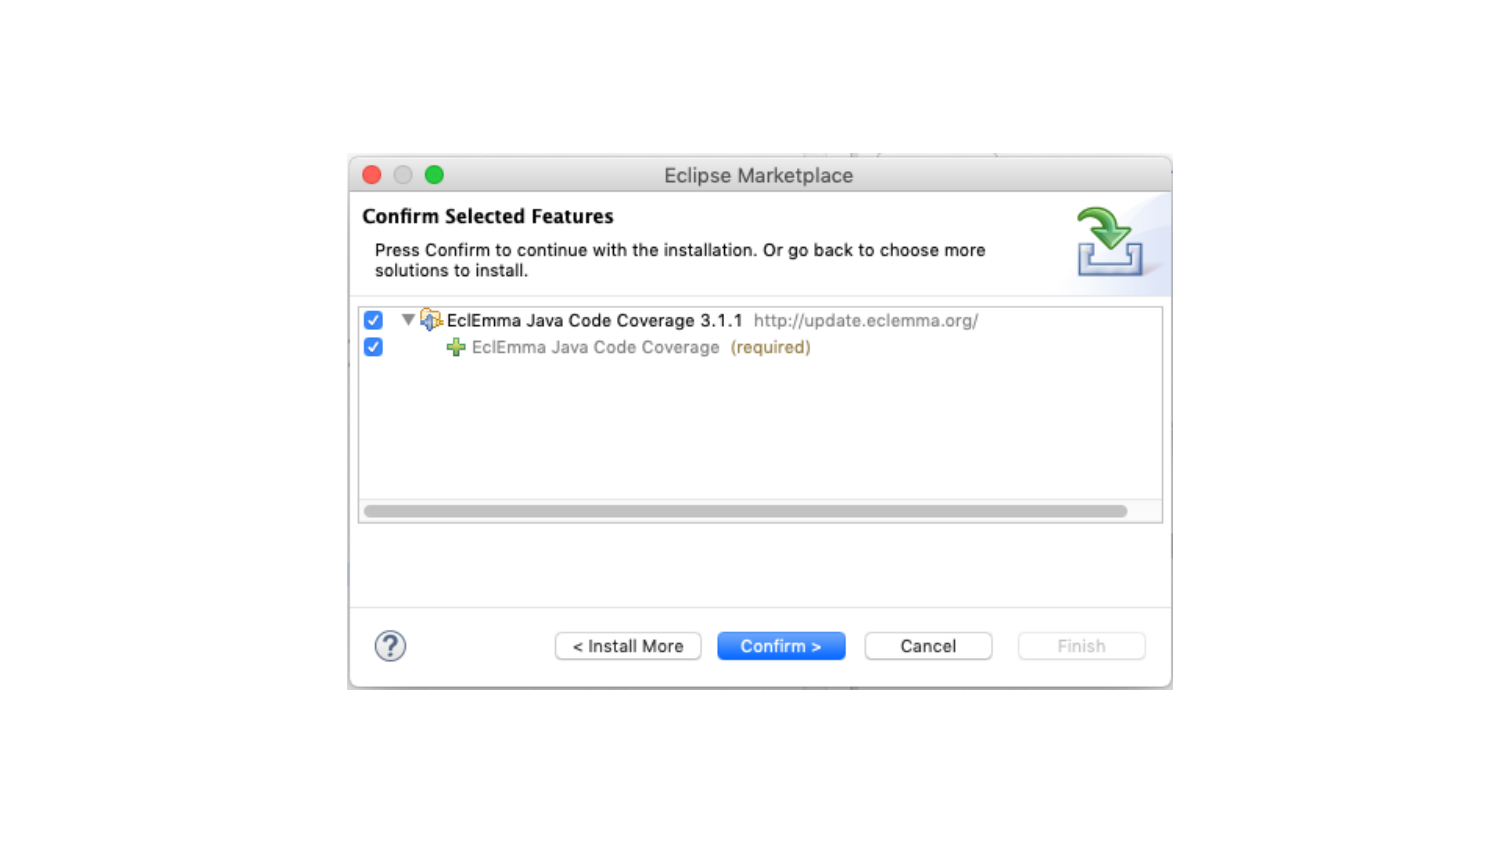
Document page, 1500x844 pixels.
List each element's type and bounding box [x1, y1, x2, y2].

picture [347, 153, 1173, 691]
